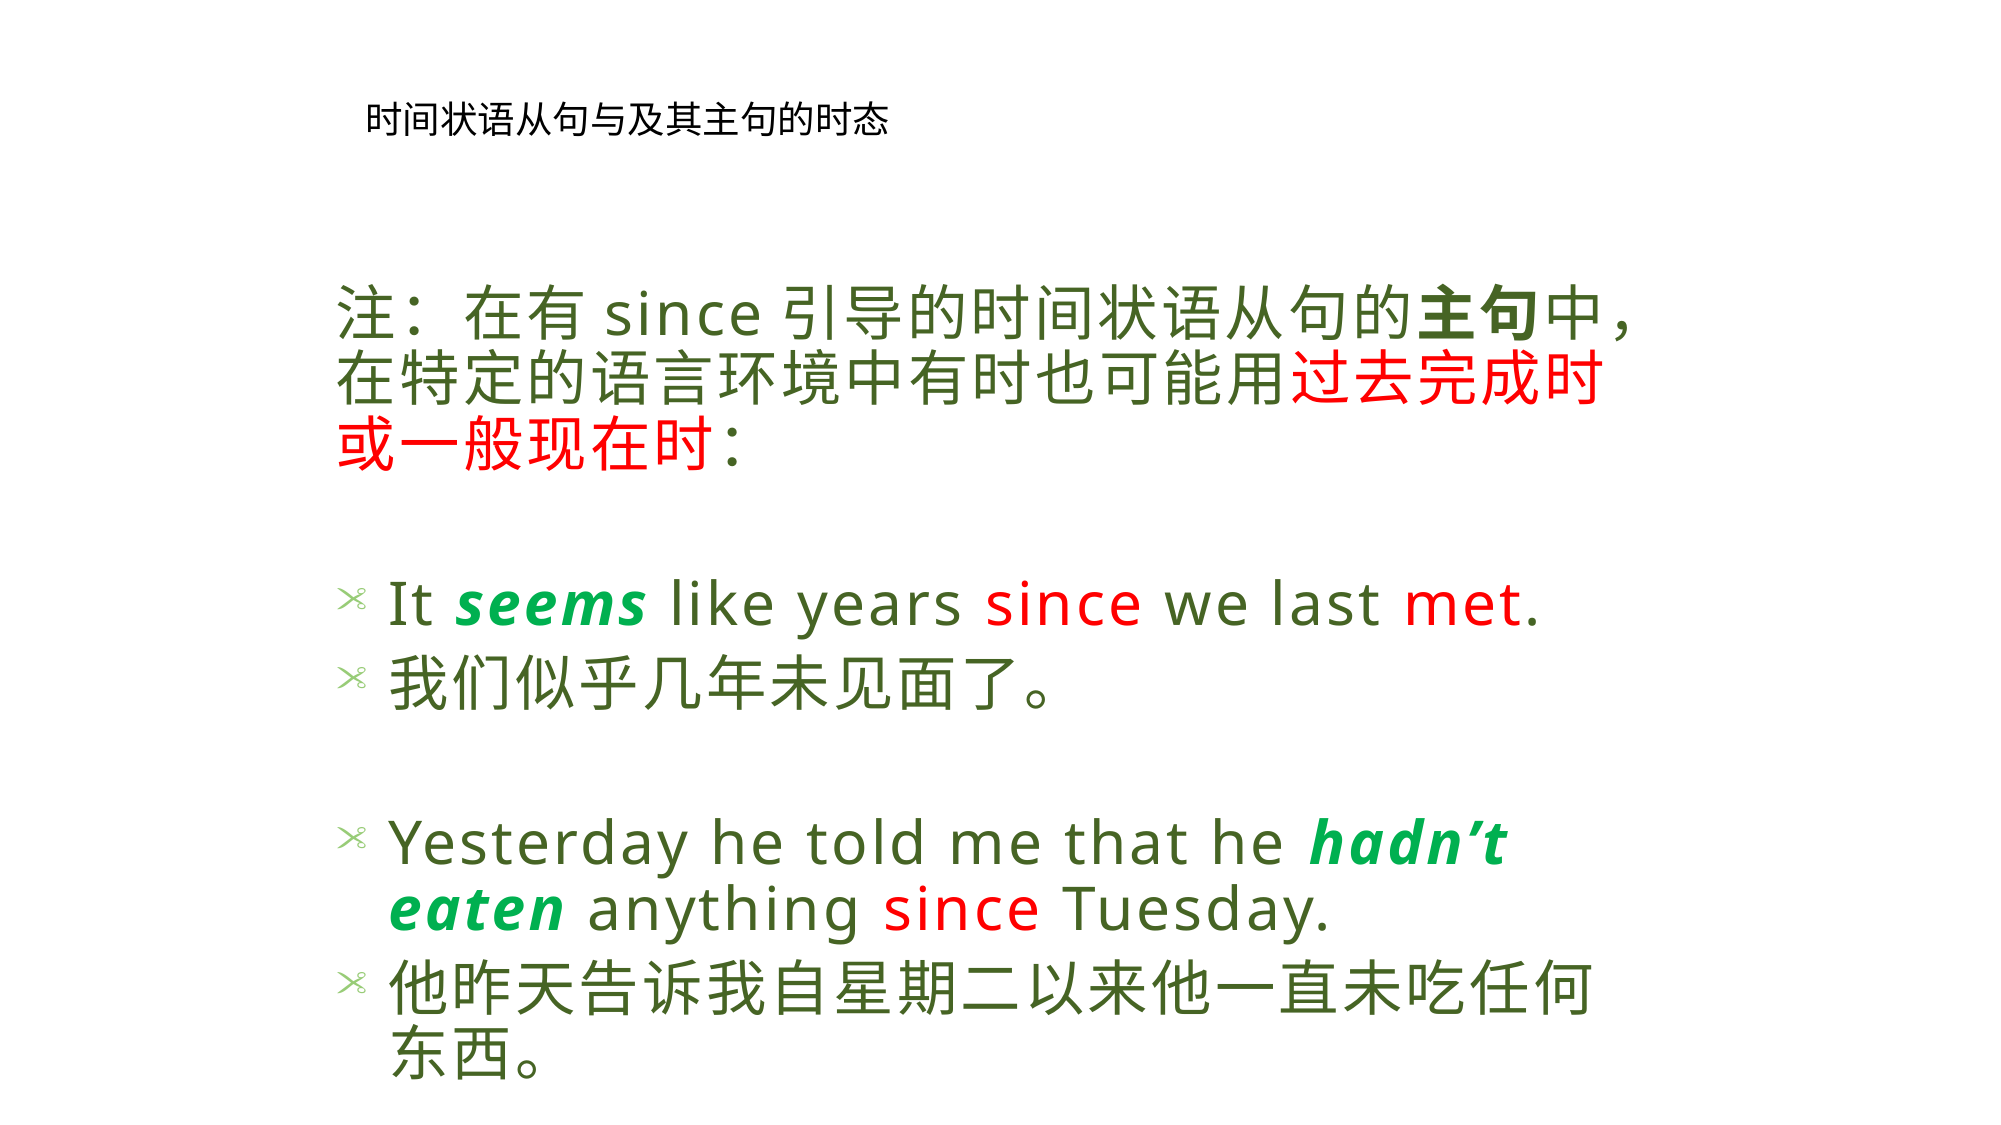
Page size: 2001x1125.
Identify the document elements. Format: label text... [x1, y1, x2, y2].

title 时间状语从句与及其主句的时态 [350, 37, 1688, 200]
list 注：在有since引导的时间状语从句的主句中，在特定的语言环境中有时也可能用过去完成时或一般现在时： It seems like years since we last met. 我们似乎几年未见面了。 Yesterday he told me that he hadn’t eaten anything since Tuesday. 他昨天告诉我自星期二以来他一直未吃任何东西。 [320, 276, 1659, 1075]
